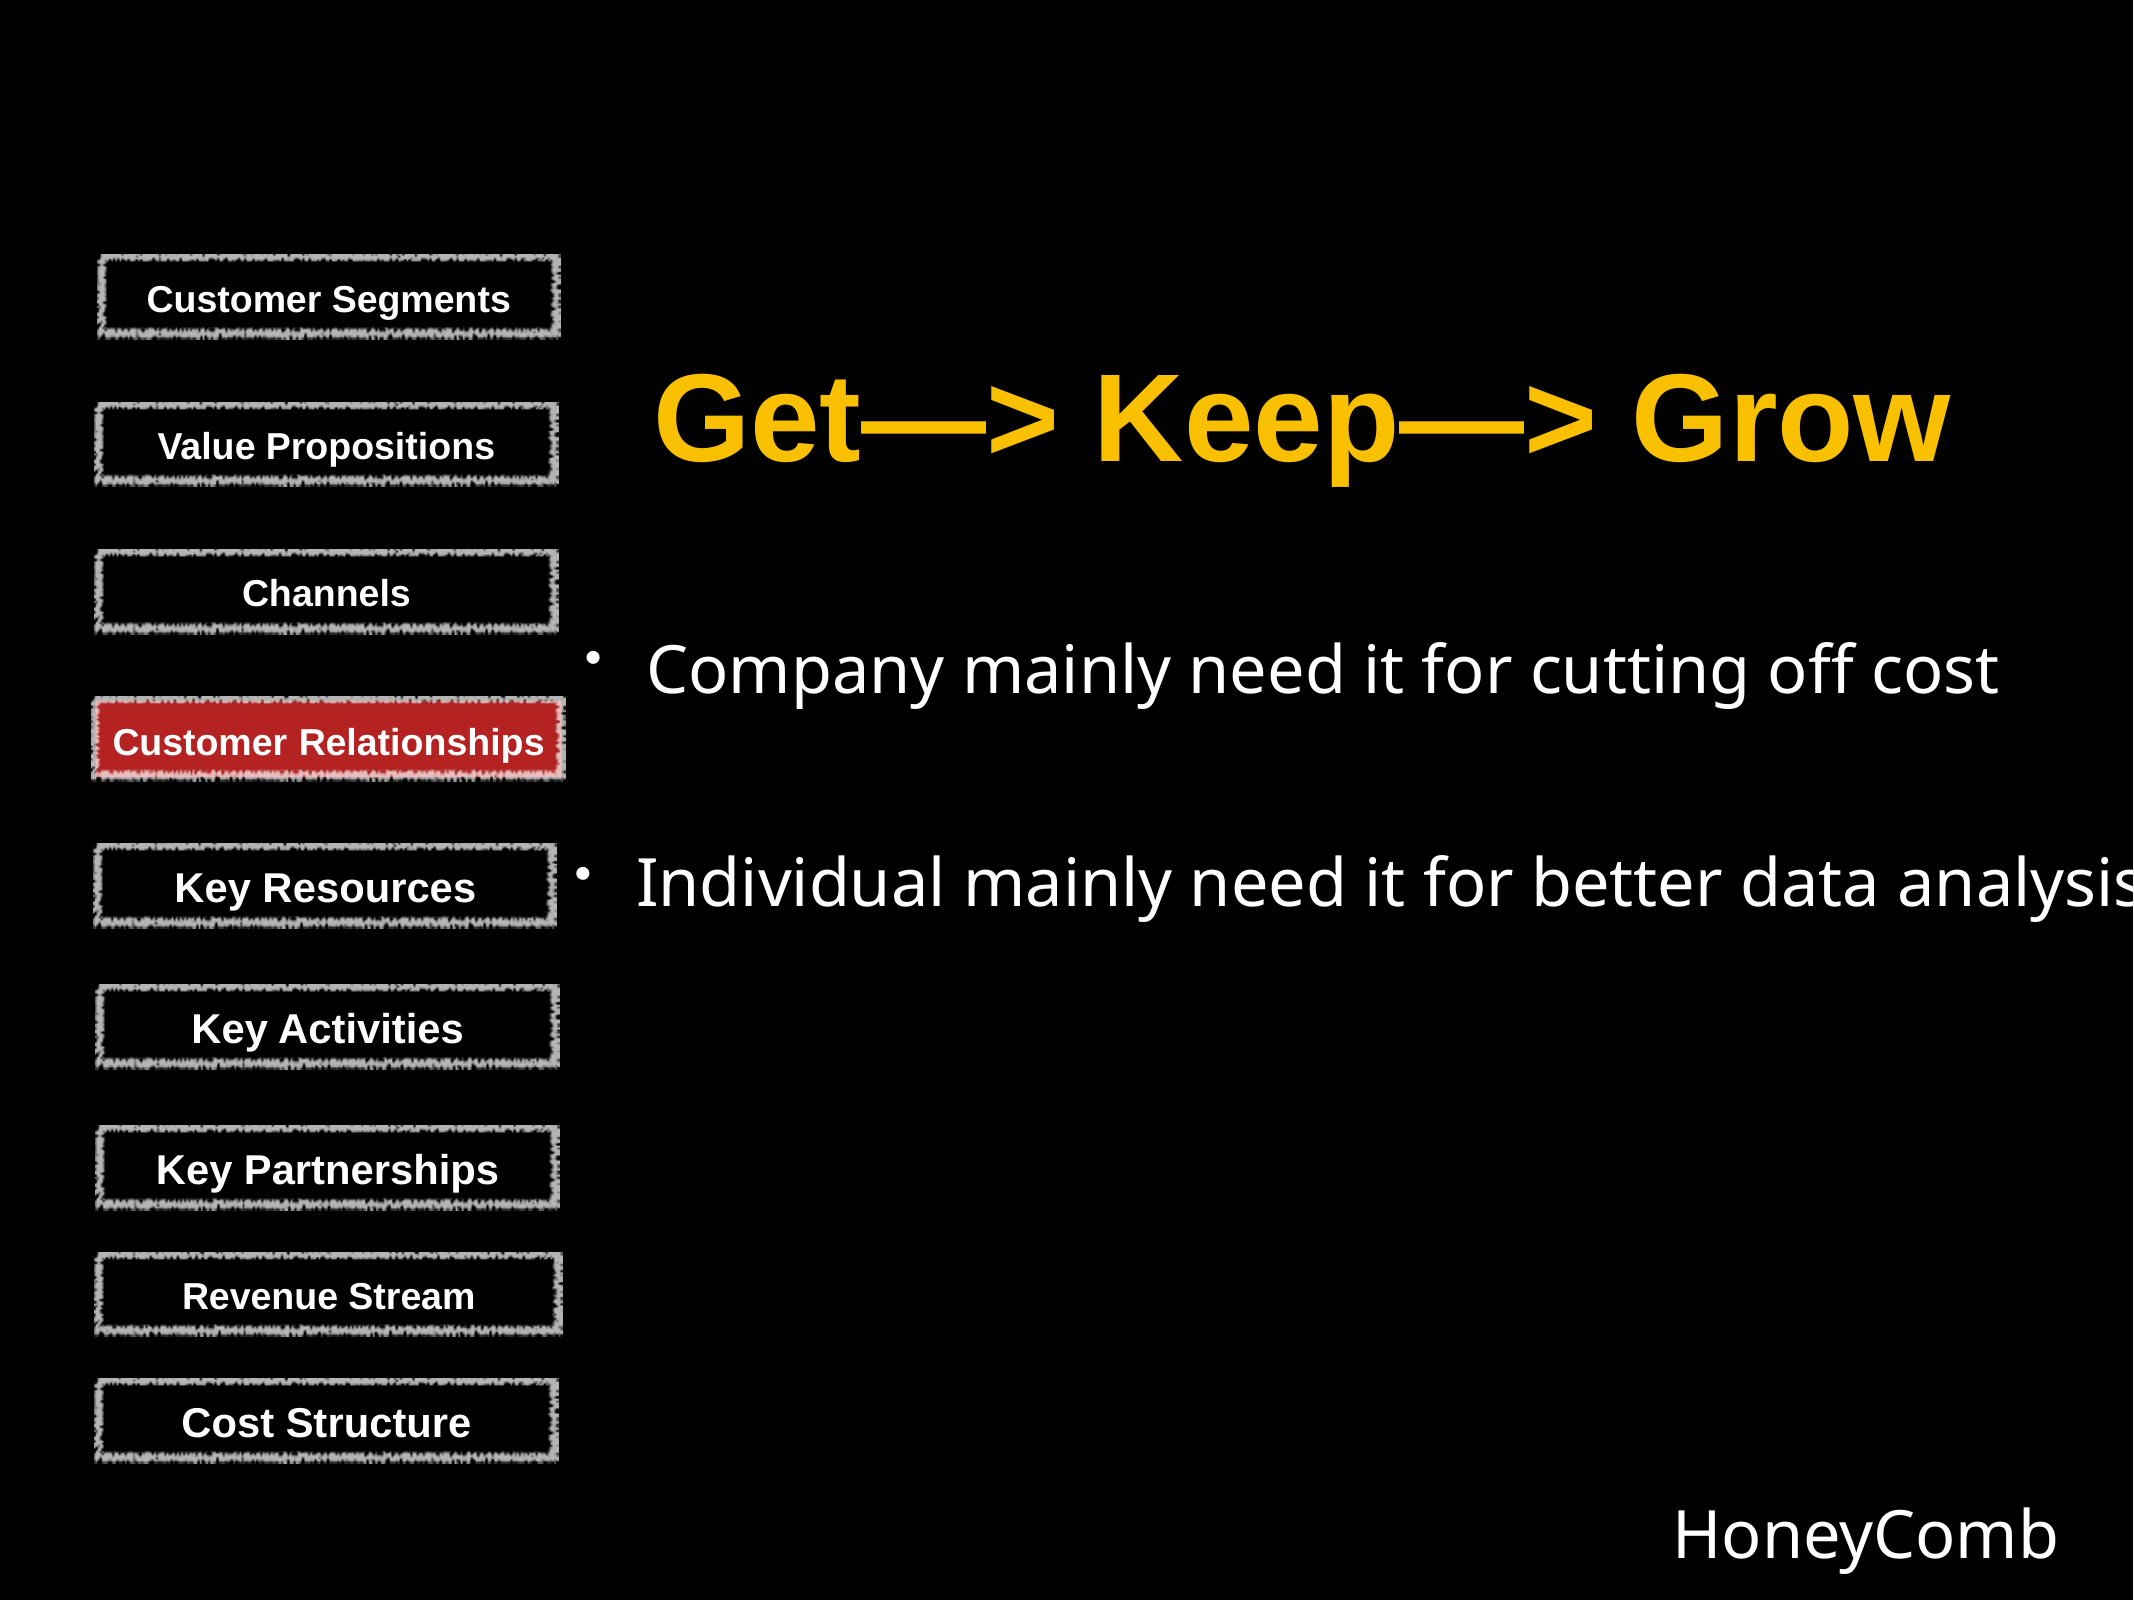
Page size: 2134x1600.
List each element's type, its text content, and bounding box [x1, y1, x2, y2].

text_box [93, 843, 558, 929]
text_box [94, 549, 559, 635]
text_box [91, 696, 567, 782]
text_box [94, 1251, 563, 1338]
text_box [94, 401, 559, 488]
text_box Individual mainly need it for better data analysis [566, 831, 2134, 929]
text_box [95, 1125, 560, 1211]
text_box Get—> Keep—> Grow [644, 328, 1961, 495]
text_box Company mainly need it for cutting off cost [576, 610, 2030, 717]
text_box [94, 1378, 559, 1464]
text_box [96, 254, 561, 340]
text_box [95, 984, 560, 1070]
title HoneyComb [1418, 1423, 2134, 1581]
